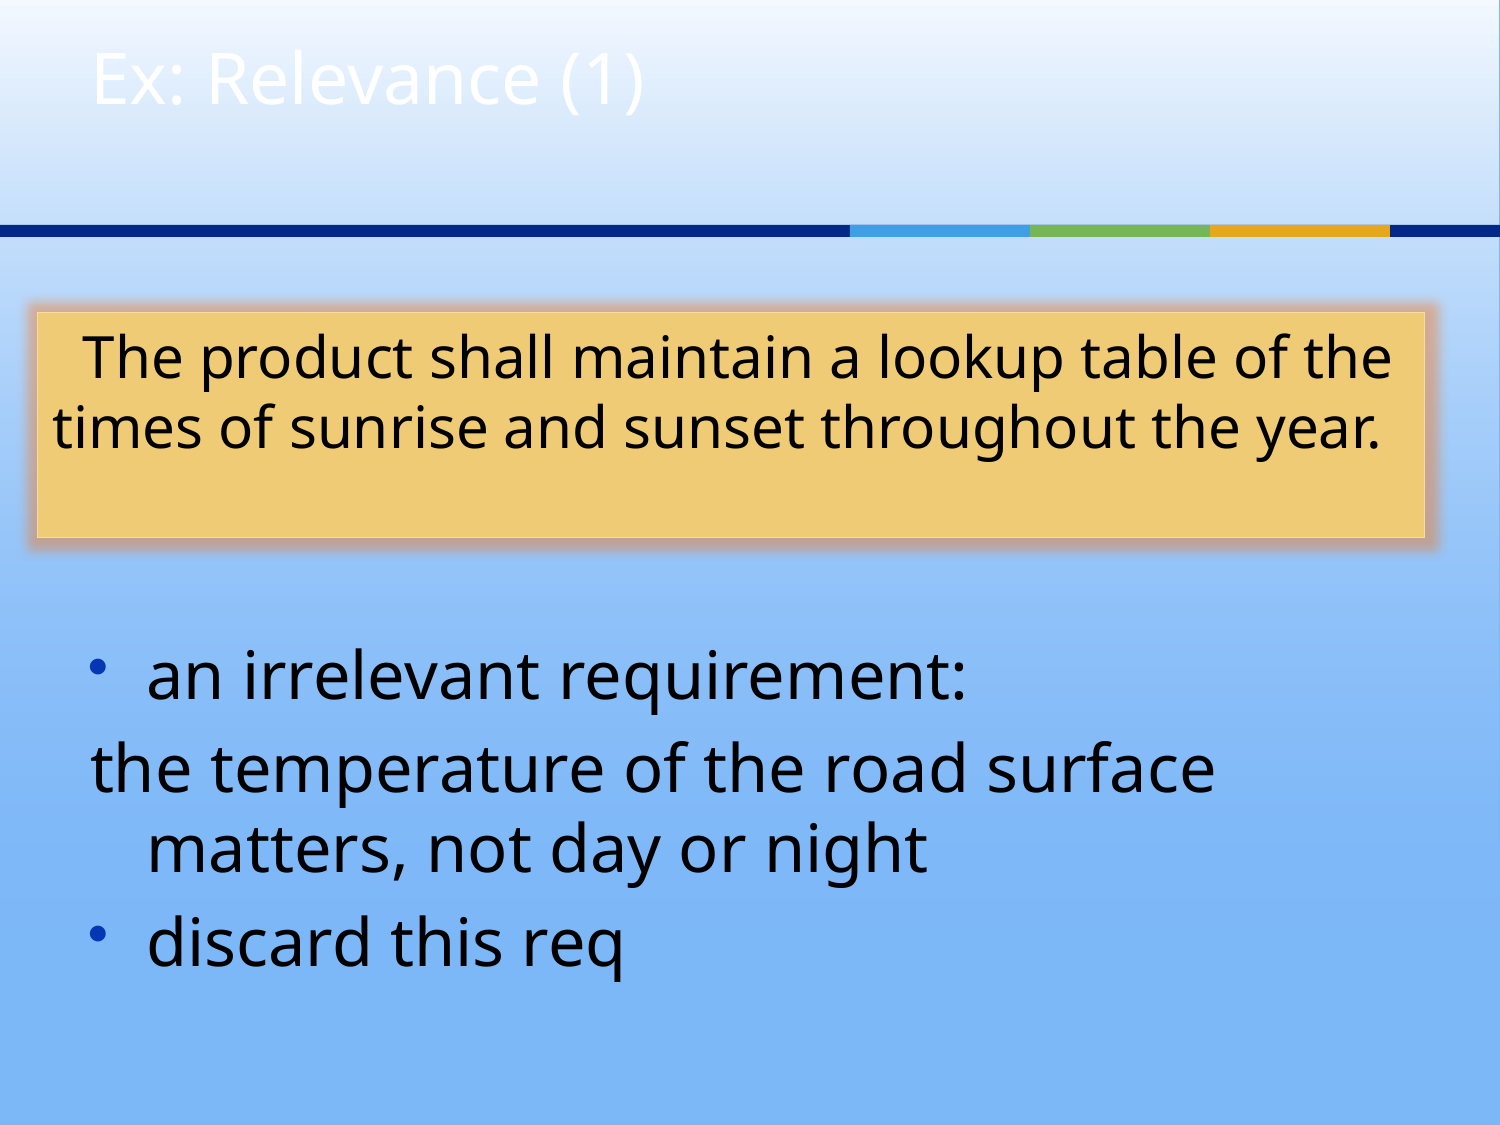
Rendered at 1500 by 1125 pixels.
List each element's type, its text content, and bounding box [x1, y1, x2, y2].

list an irrelevant requirement: the temperature of the road surface matters, not day or night discard this req [75, 624, 1425, 1005]
text_box The product shall maintain a lookup table of the times of sunrise and sunset throughout the year. [37, 312, 1425, 538]
title Ex: Relevance (1) [75, 24, 1425, 213]
